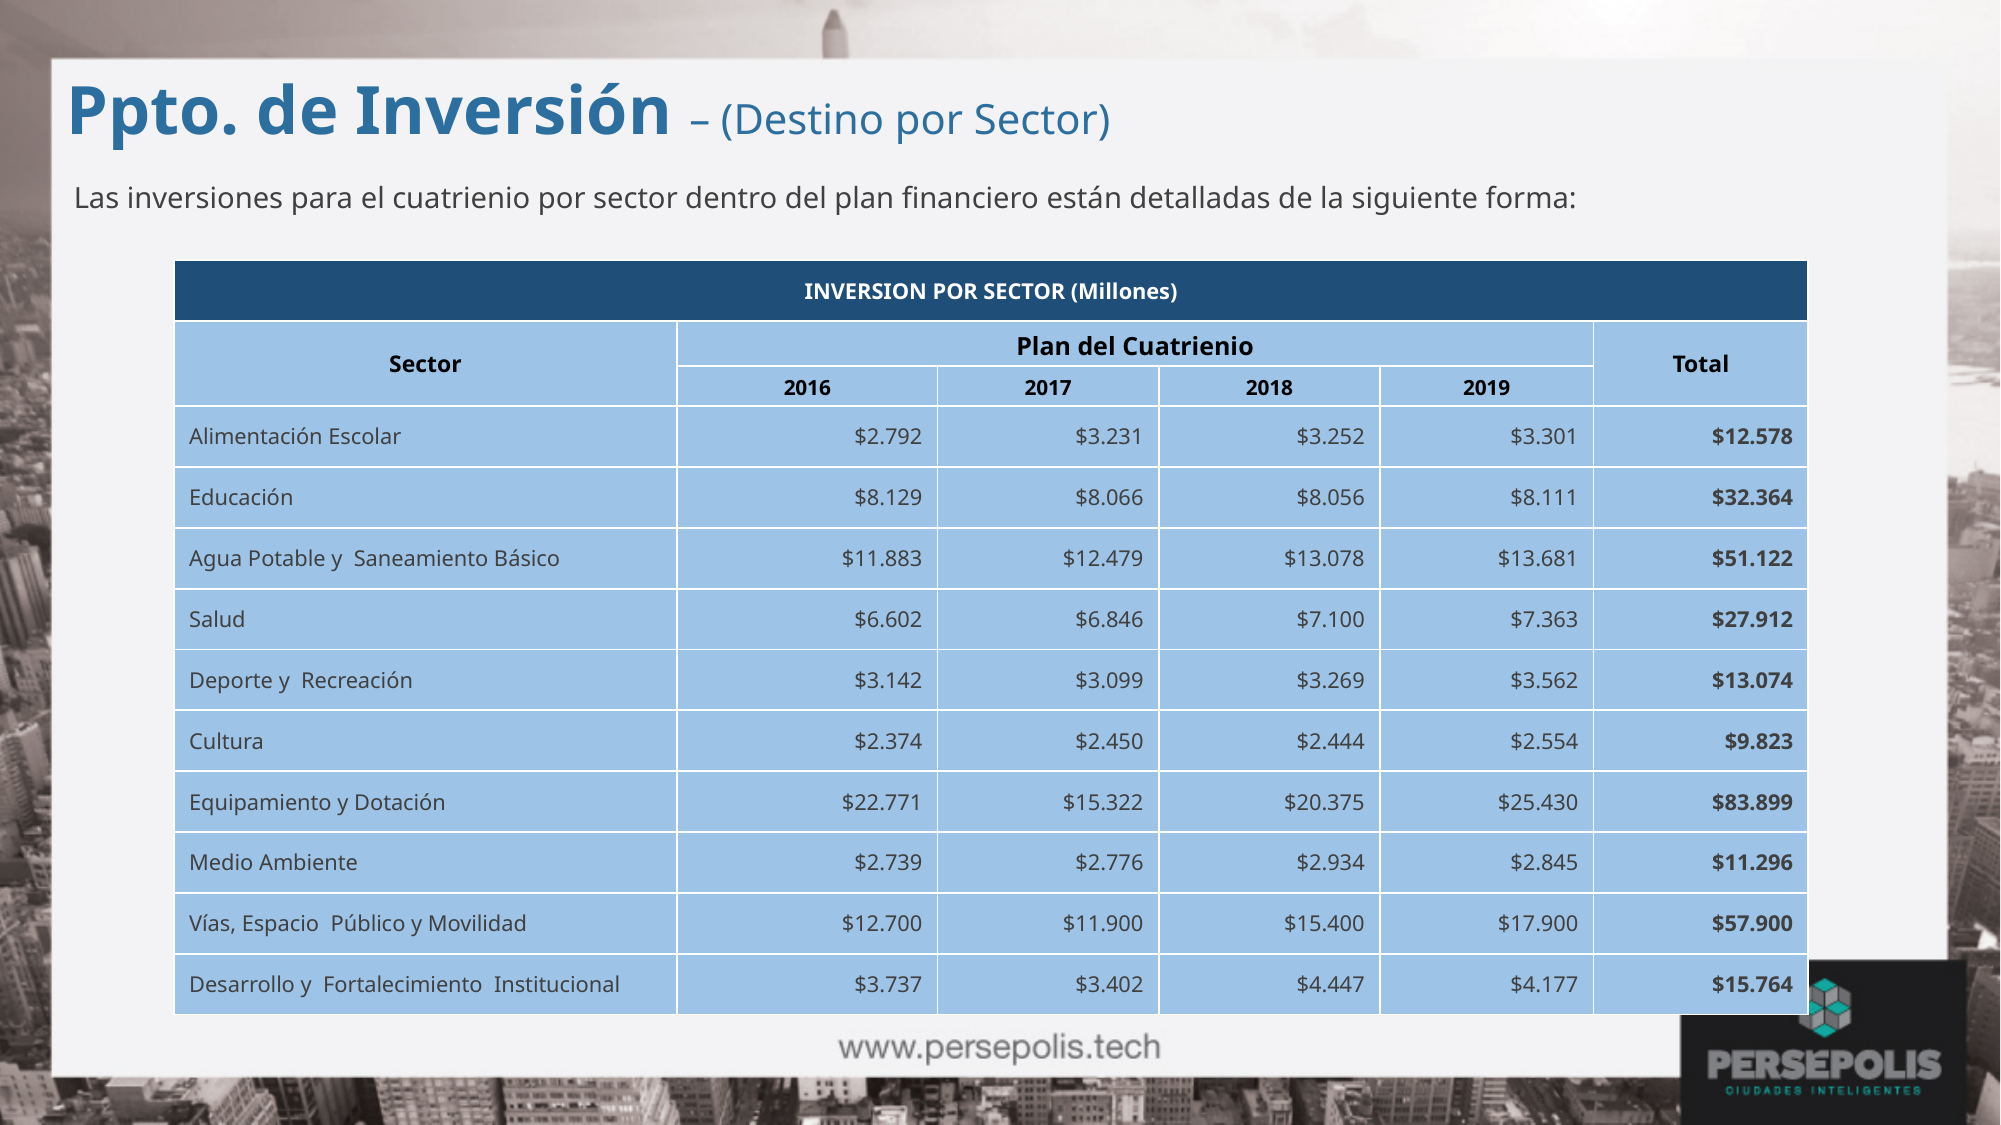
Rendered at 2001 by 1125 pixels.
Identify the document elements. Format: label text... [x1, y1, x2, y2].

table_cell Agua Potable y Saneamiento Básico [175, 529, 676, 588]
table_cell $6.846 [938, 590, 1158, 649]
table_cell $15.322 [938, 772, 1158, 831]
table_cell $25.430 [1381, 772, 1593, 831]
table_cell $3.231 [938, 407, 1158, 466]
table_cell $2.845 [1381, 833, 1593, 892]
table_cell $2.450 [938, 711, 1158, 770]
table_cell Equipamiento y Dotación [175, 772, 676, 831]
table_cell $3.252 [1160, 407, 1379, 466]
table_cell 2016 [678, 367, 937, 405]
table_cell $2.554 [1381, 711, 1593, 770]
text_box Las inversiones para el cuatrienio por sector dentro del plan financiero están detalladas de la siguiente forma: [58, 171, 1924, 222]
table_cell $8.129 [678, 468, 937, 527]
table_cell $8.111 [1381, 468, 1593, 527]
table_cell $13.078 [1160, 529, 1379, 588]
table_cell $51.122 [1594, 529, 1807, 588]
table_cell $8.056 [1160, 468, 1379, 527]
table_cell $2.374 [678, 711, 937, 770]
table_cell $27.912 [1594, 590, 1807, 649]
table_cell $7.100 [1160, 590, 1379, 649]
table_cell 2018 [1160, 367, 1379, 405]
table_cell $2.776 [938, 833, 1158, 892]
table_cell $7.363 [1381, 590, 1593, 649]
table_cell $83.899 [1594, 772, 1807, 831]
table_cell Deporte y Recreación [175, 650, 676, 709]
table_cell Total [1594, 322, 1807, 405]
picture [0, 0, 2001, 1125]
text_box Ppto. de Inversión – (Destino por Sector) [51, 60, 1396, 156]
table_cell $2.934 [1160, 833, 1379, 892]
table_cell $6.602 [678, 590, 937, 649]
table_cell $12.479 [938, 529, 1158, 588]
table_cell $2.739 [678, 833, 937, 892]
table_cell Salud [175, 590, 676, 649]
table_cell Plan del Cuatrienio [678, 322, 1593, 365]
table_cell $12.578 [1594, 407, 1807, 466]
table_cell $15.764 [1594, 955, 1807, 1014]
table_cell $11.296 [1594, 833, 1807, 892]
table_cell Vías, Espacio Público y Movilidad [175, 894, 676, 953]
table_cell $22.771 [678, 772, 937, 831]
table_cell $13.681 [1381, 529, 1593, 588]
table_cell $3.099 [938, 650, 1158, 709]
table_cell $4.177 [1381, 955, 1593, 1014]
table_cell Educación [175, 468, 676, 527]
table_cell Desarrollo y Fortalecimiento Institucional [175, 955, 676, 1014]
table_cell $2.792 [678, 407, 937, 466]
table_cell $11.883 [678, 529, 937, 588]
table_cell $20.375 [1160, 772, 1379, 831]
table_cell $8.066 [938, 468, 1158, 527]
table_cell $3.301 [1381, 407, 1593, 466]
table_cell $15.400 [1160, 894, 1379, 953]
table_cell $13.074 [1594, 650, 1807, 709]
table_cell Cultura [175, 711, 676, 770]
table_cell 2019 [1381, 367, 1593, 405]
table_cell $4.447 [1160, 955, 1379, 1014]
table_cell $9.823 [1594, 711, 1807, 770]
table_cell $57.900 [1594, 894, 1807, 953]
table_cell $3.269 [1160, 650, 1379, 709]
table_cell $3.737 [678, 955, 937, 1014]
table_cell 2017 [938, 367, 1158, 405]
table_cell $3.562 [1381, 650, 1593, 709]
table_cell Medio Ambiente [175, 833, 676, 892]
table_header INVERSION POR SECTOR (Millones) [175, 261, 1807, 320]
table_cell $3.402 [938, 955, 1158, 1014]
table_cell $2.444 [1160, 711, 1379, 770]
table_cell $17.900 [1381, 894, 1593, 953]
table_cell $11.900 [938, 894, 1158, 953]
table_cell $32.364 [1594, 468, 1807, 527]
table_cell Sector [175, 322, 676, 405]
table_cell Alimentación Escolar [175, 407, 676, 466]
table_cell $12.700 [678, 894, 937, 953]
table_cell $3.142 [678, 650, 937, 709]
